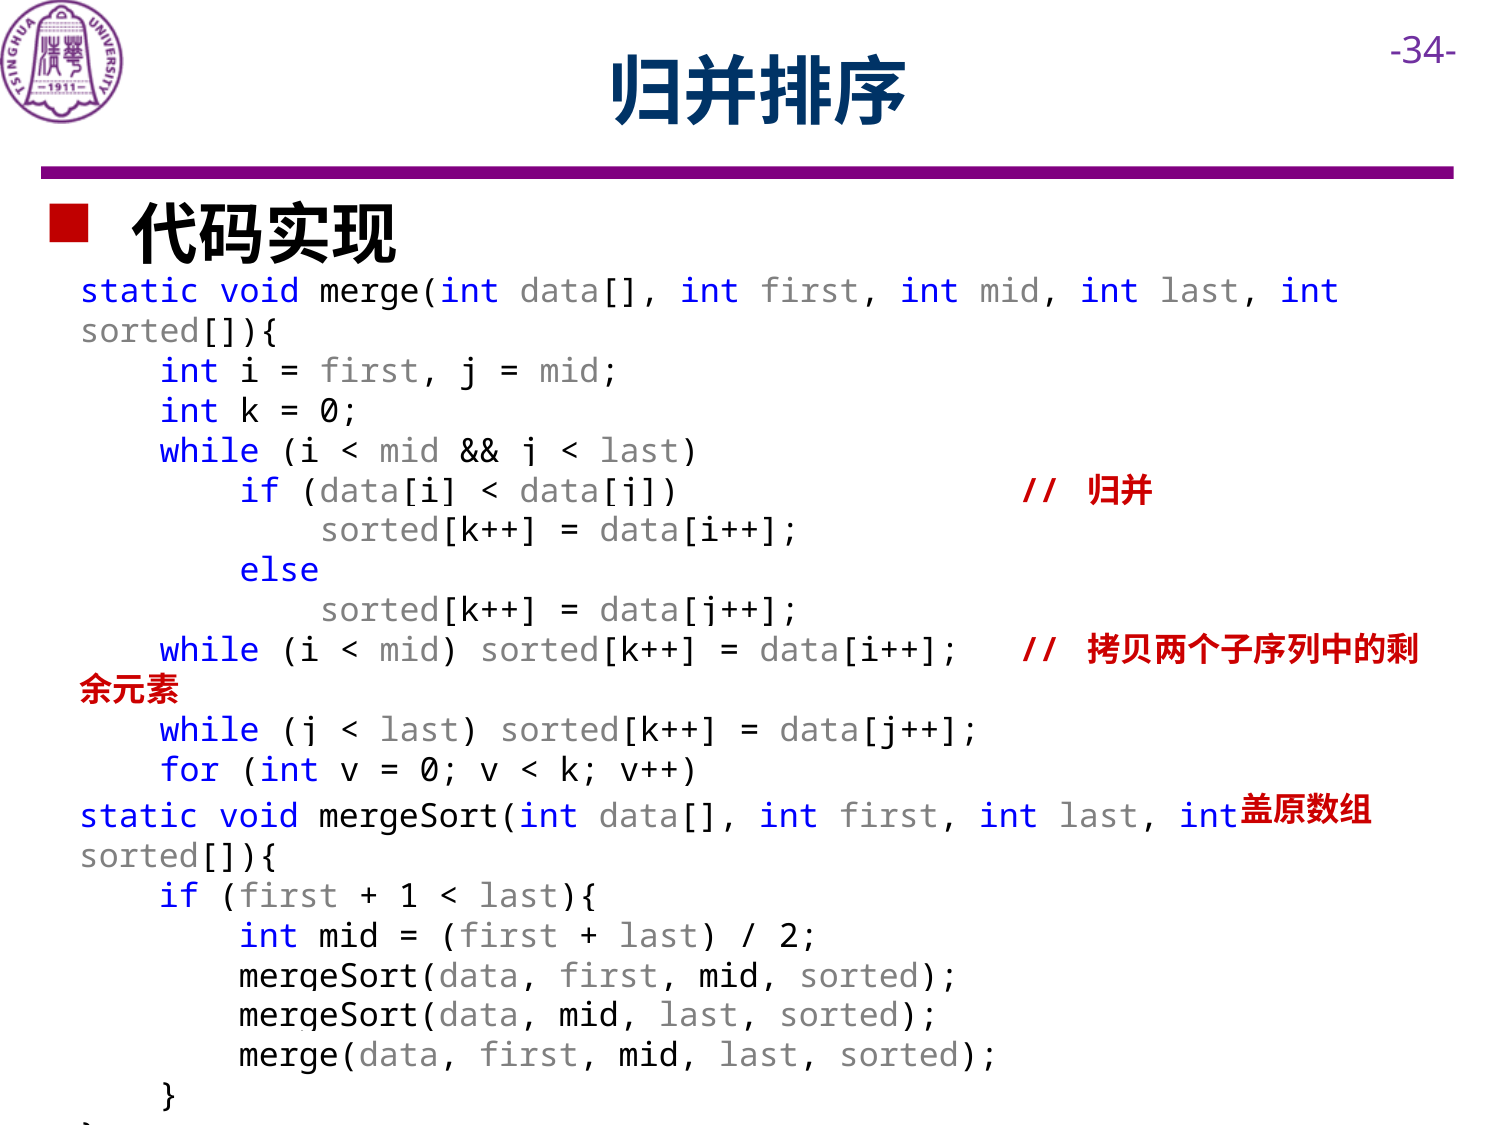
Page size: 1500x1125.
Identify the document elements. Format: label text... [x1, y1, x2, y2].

text_box 代码实现 [29, 184, 1447, 280]
text_box static void merge(int data[], int first, int mid, int last, int sorted[]){ int i = first, j = mid; int k = 0; while (i < mid && j < last) if (data[i] < data[j]) // 归并 sorted[k++] = data[i++]; else sorted[k++] = data[j++]; while (i < mid) sorted[k++] = data[i++]; // 拷贝两个子序列中的剩余元素 while (j < last) sorted[k++] = data[j++]; for (int v = 0; v < k; v++) data[first + v] = sorted[v]; // 将排序后结果覆盖原数组 } [64, 261, 1447, 786]
text_box static void mergeSort(int data[], int first, int last, int sorted[]){ if (first + 1 < last){ int mid = (first + last) / 2; mergeSort(data, first, mid, sorted); mergeSort(data, mid, last, sorted); merge(data, first, mid, last, sorted); } } [64, 786, 1447, 1125]
title 归并排序 [135, 13, 1383, 165]
picture [0, 0, 124, 124]
